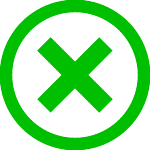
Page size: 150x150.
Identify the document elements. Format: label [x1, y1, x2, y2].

text_box [43, 43, 107, 107]
text_box [5, 5, 145, 145]
